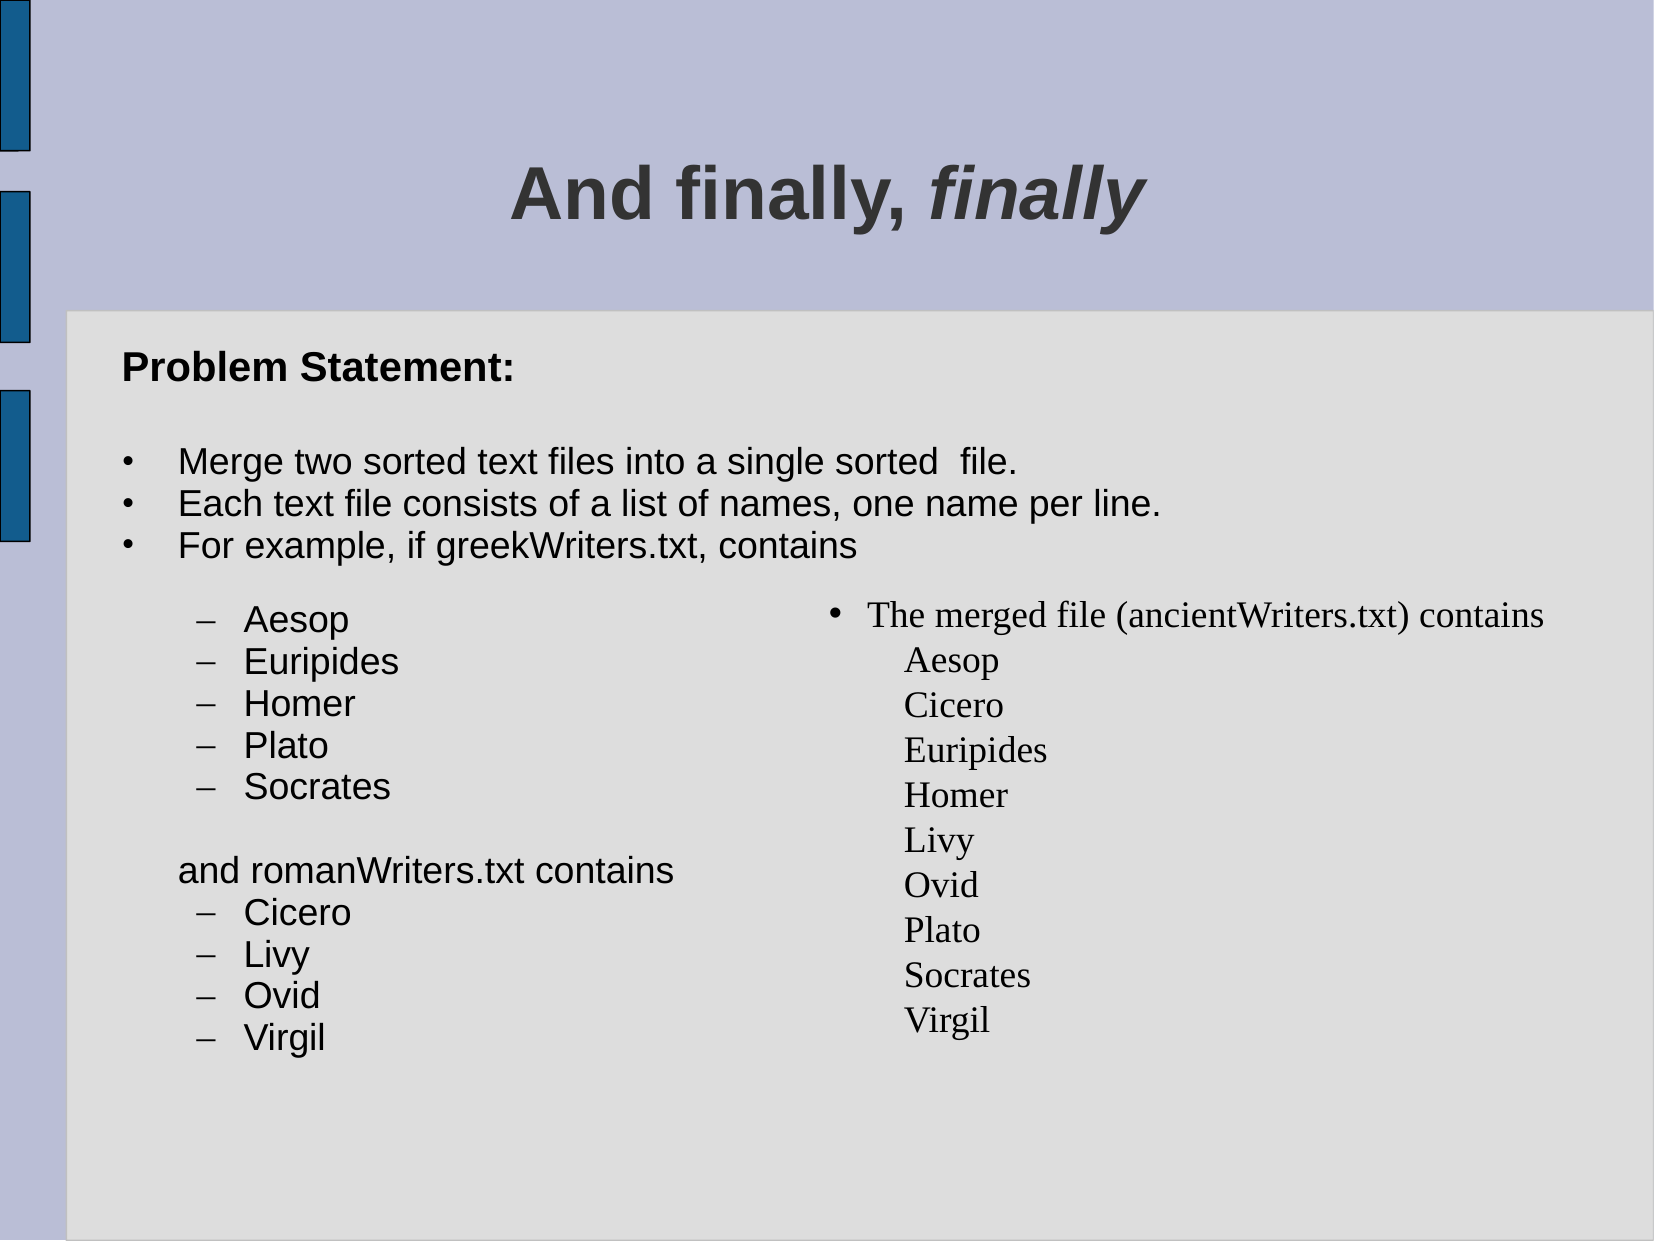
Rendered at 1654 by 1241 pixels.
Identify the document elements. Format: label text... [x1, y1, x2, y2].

title And finally, finally [121, 90, 1534, 298]
text_box The merged file (ancientWriters.txt) contains Aesop Cicero Euripides Homer Livy Ovid Plato Socrates Virgil [814, 582, 1565, 1048]
list Problem Statement: Merge two sorted text files into a single sorted file. Each text file consists of a list of names, one name per line. For example, if greekWriters.txt, contains Aesop Euripides Homer Plato Socrates and romanWriters.txt contains Cicero Livy Ovid Virgil [121, 344, 1552, 1171]
